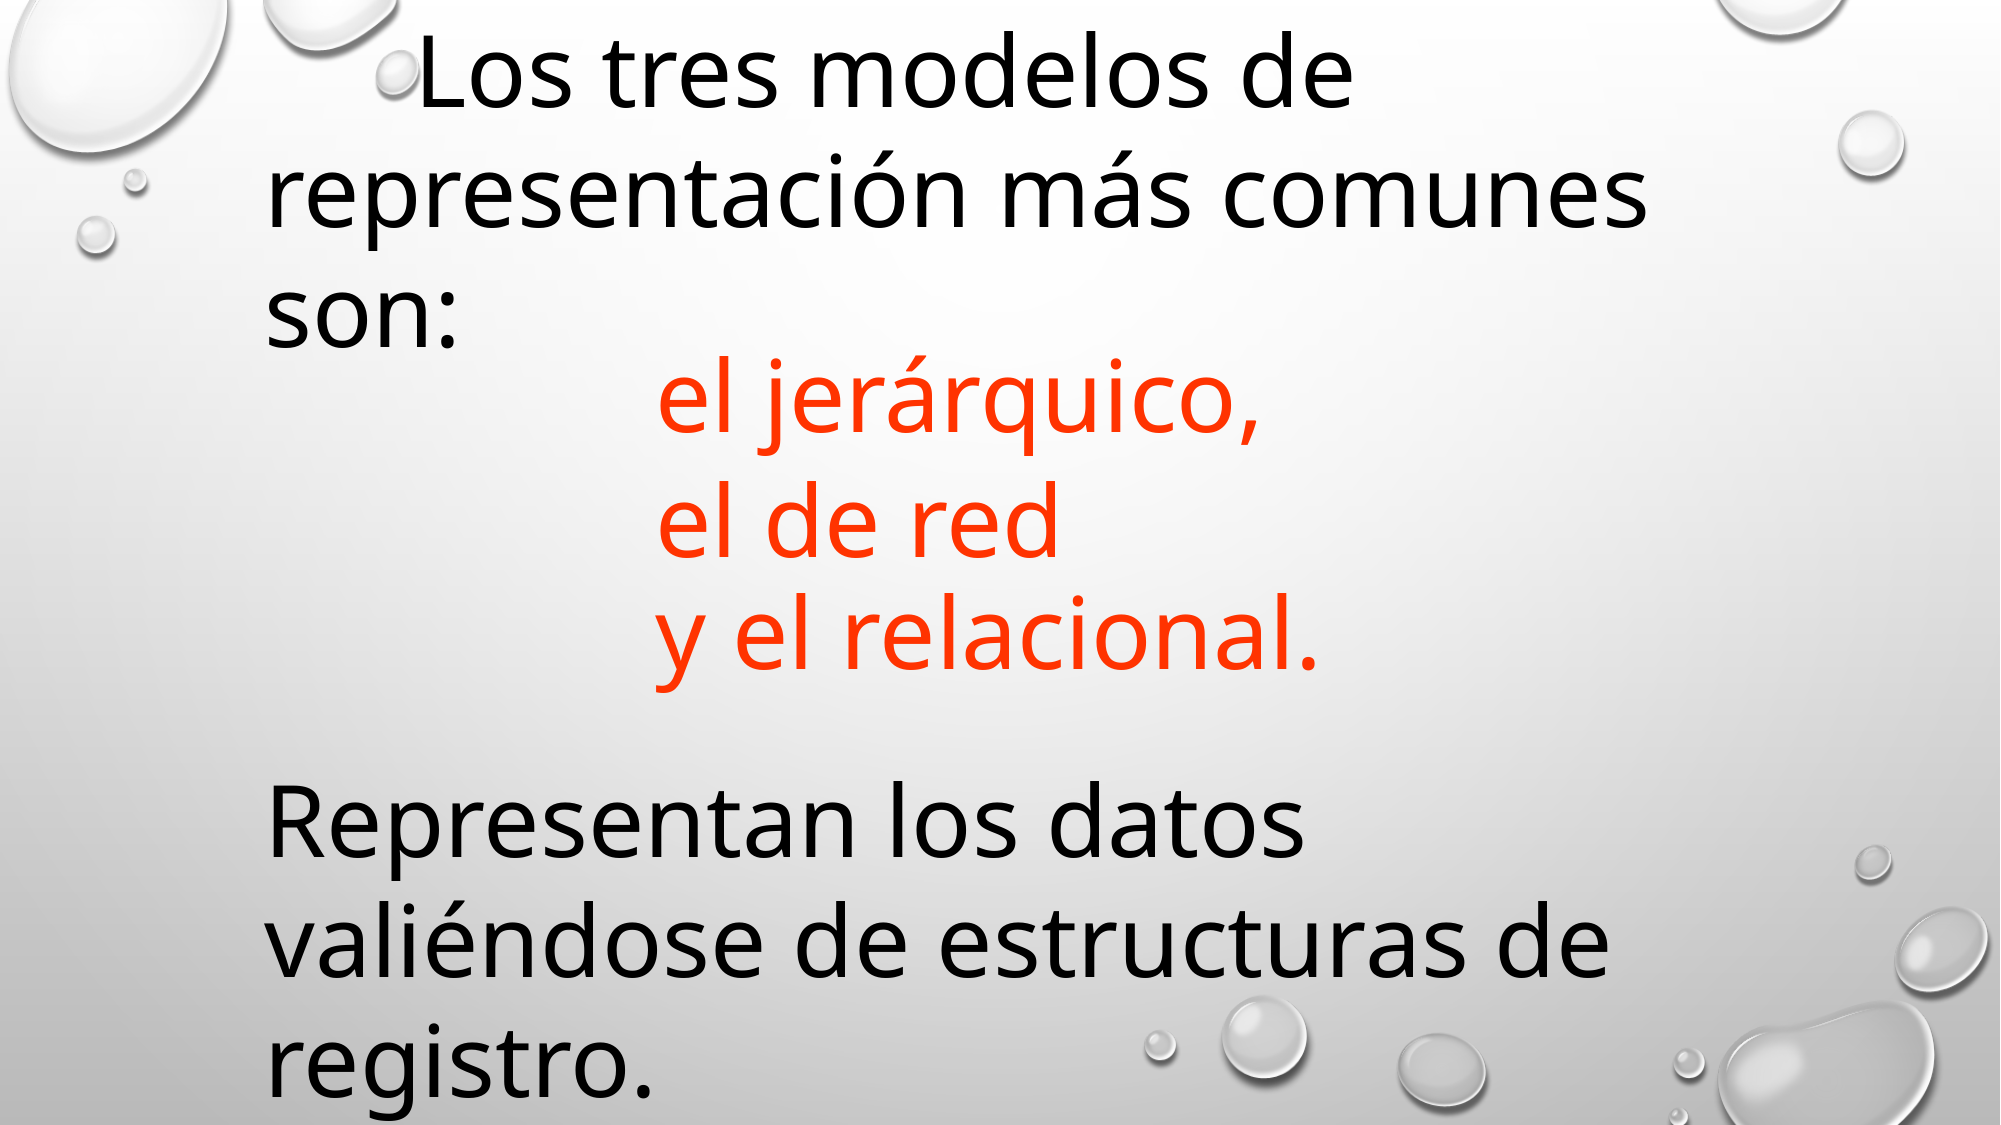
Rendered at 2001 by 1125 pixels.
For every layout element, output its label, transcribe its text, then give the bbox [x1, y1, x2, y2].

text_box Representan los datos valiéndose de estructuras de registro. [249, 749, 1750, 1125]
text_box el jerárquico, [249, 324, 1750, 450]
picture [0, 0, 2000, 1125]
text_box y el relacional. [249, 562, 1750, 698]
text_box el de red [249, 450, 1750, 562]
text_box Los tres modelos de representación más comunes son: [249, 0, 1750, 324]
